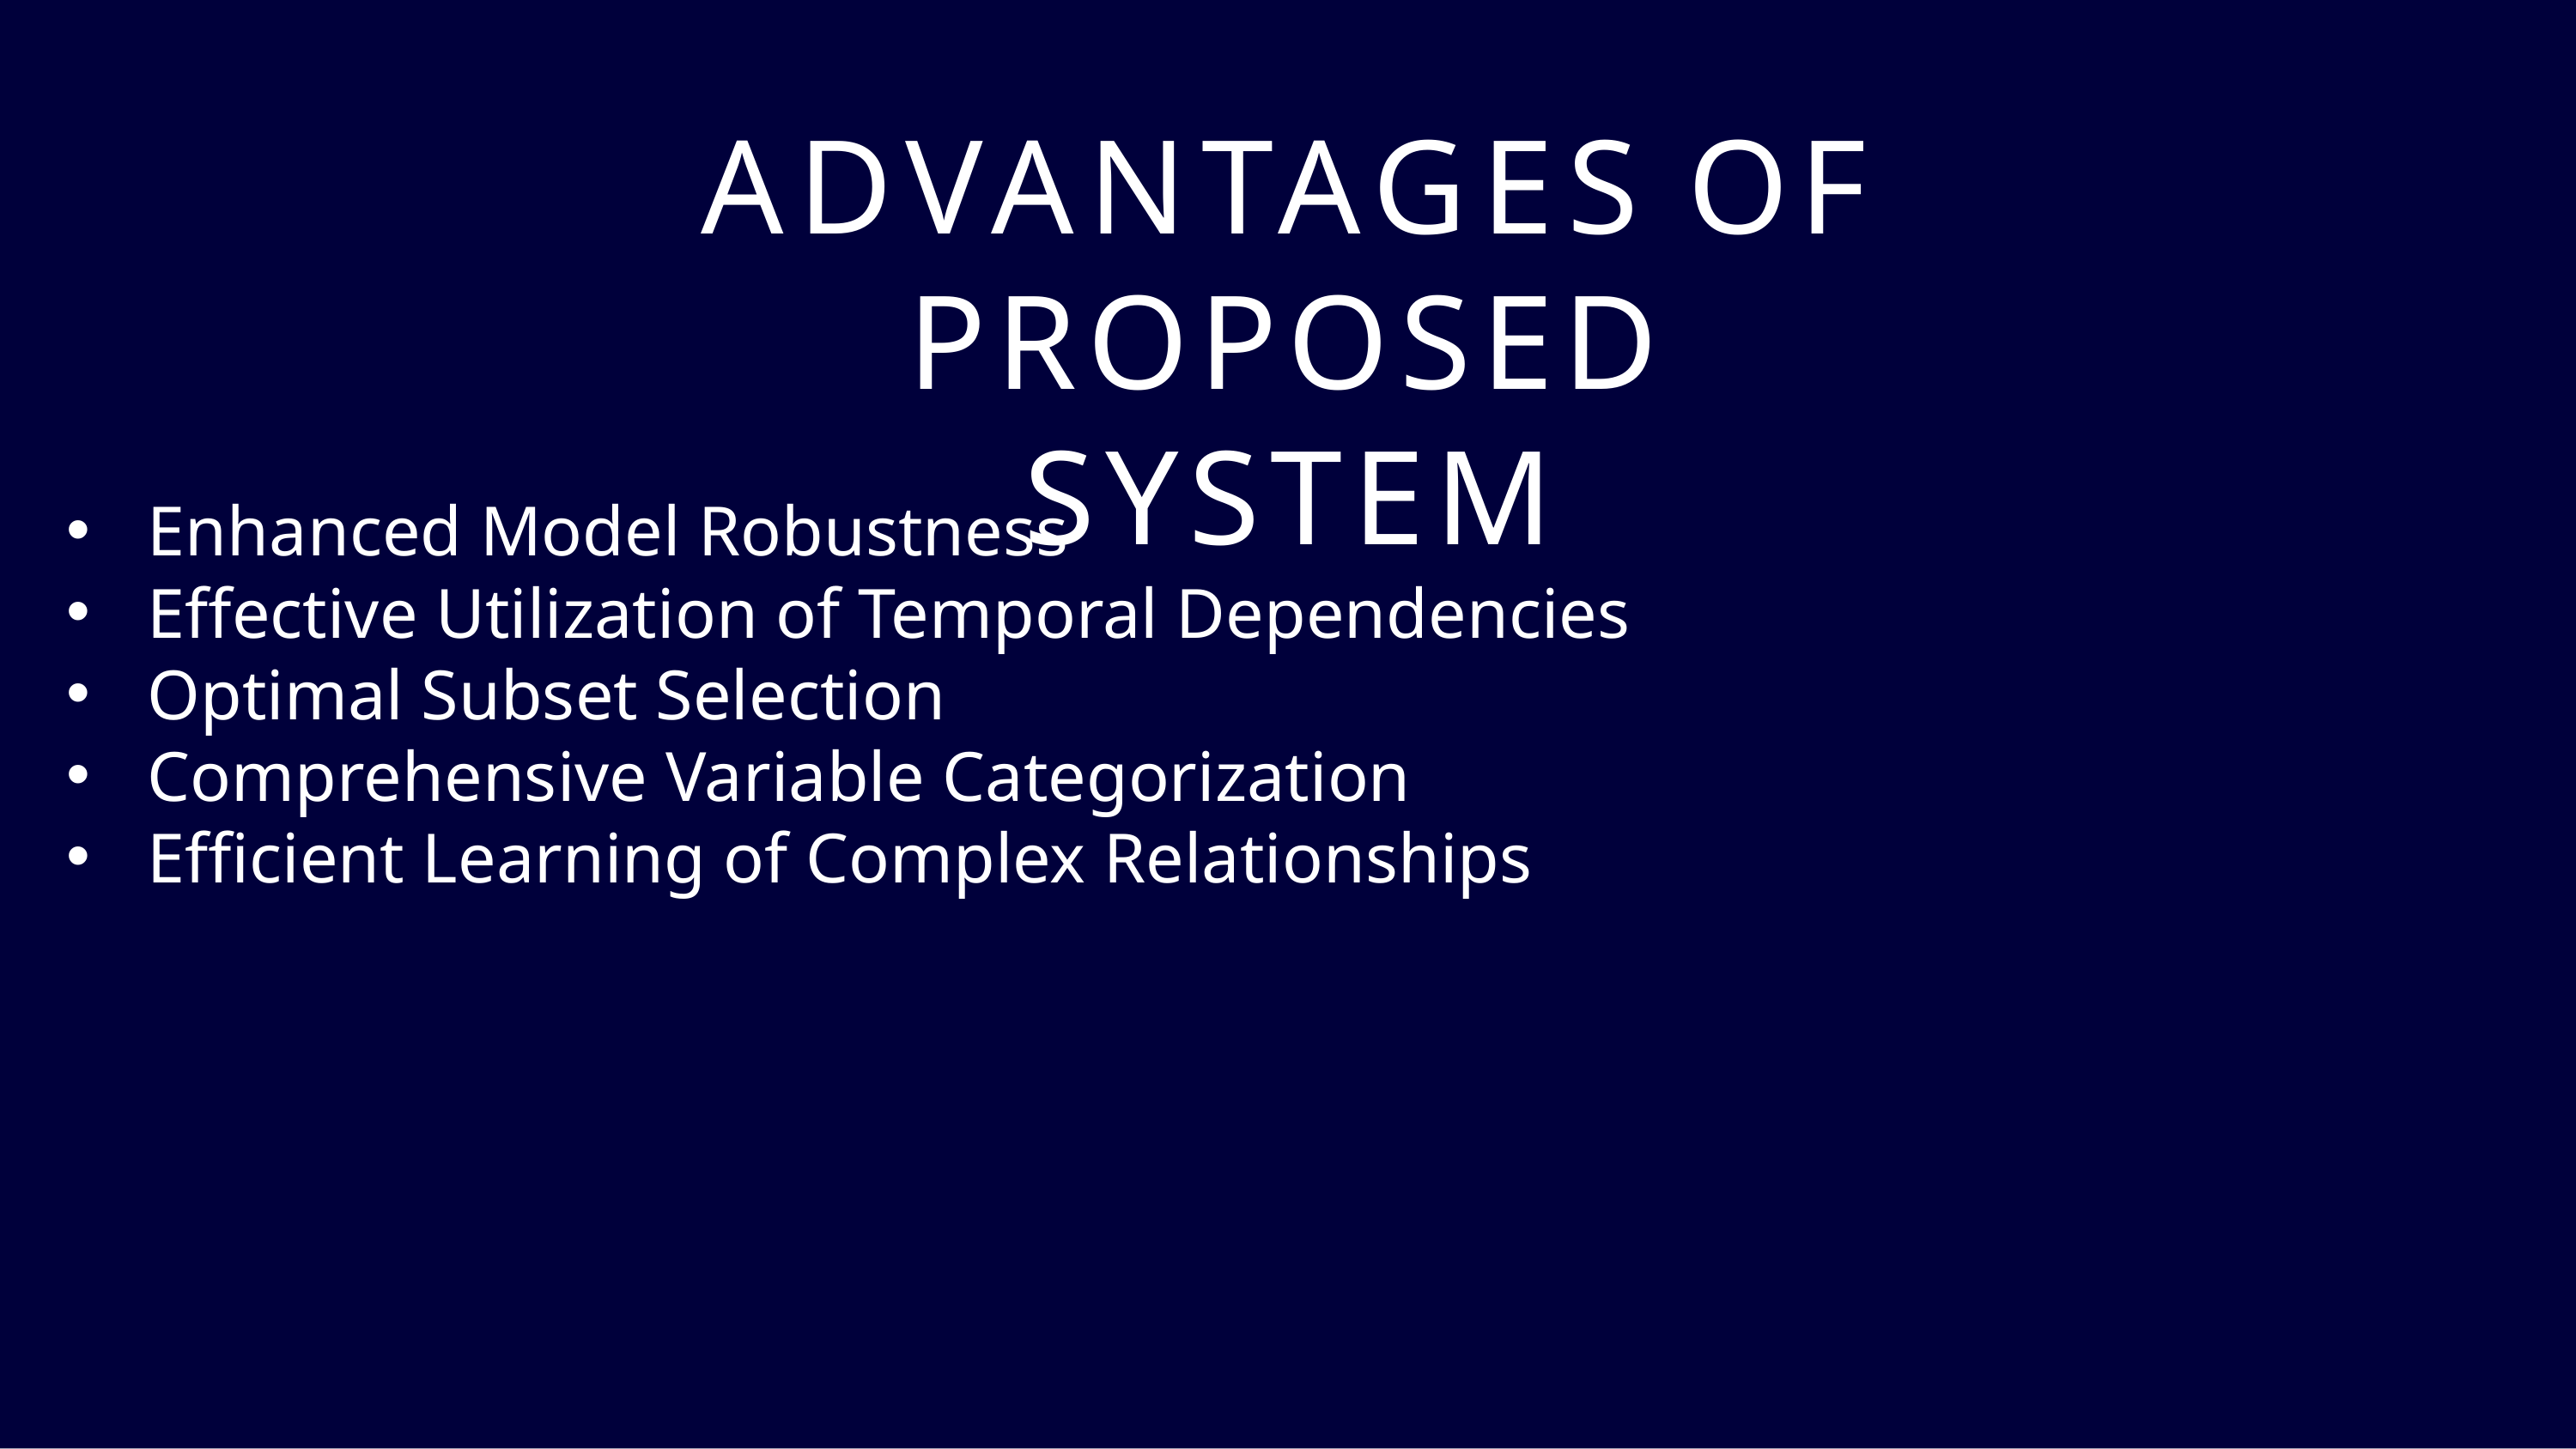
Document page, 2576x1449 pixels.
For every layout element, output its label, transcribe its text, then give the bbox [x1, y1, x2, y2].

text_box Enhanced Model Robustness Effective Utilization of Temporal Dependencies Optimal Subset Selection Comprehensive Variable Categorization Efficient Learning of Complex Relationships [54, 482, 1643, 903]
title ADVANTAGES OF PROPOSED SYSTEM [627, 101, 1949, 571]
